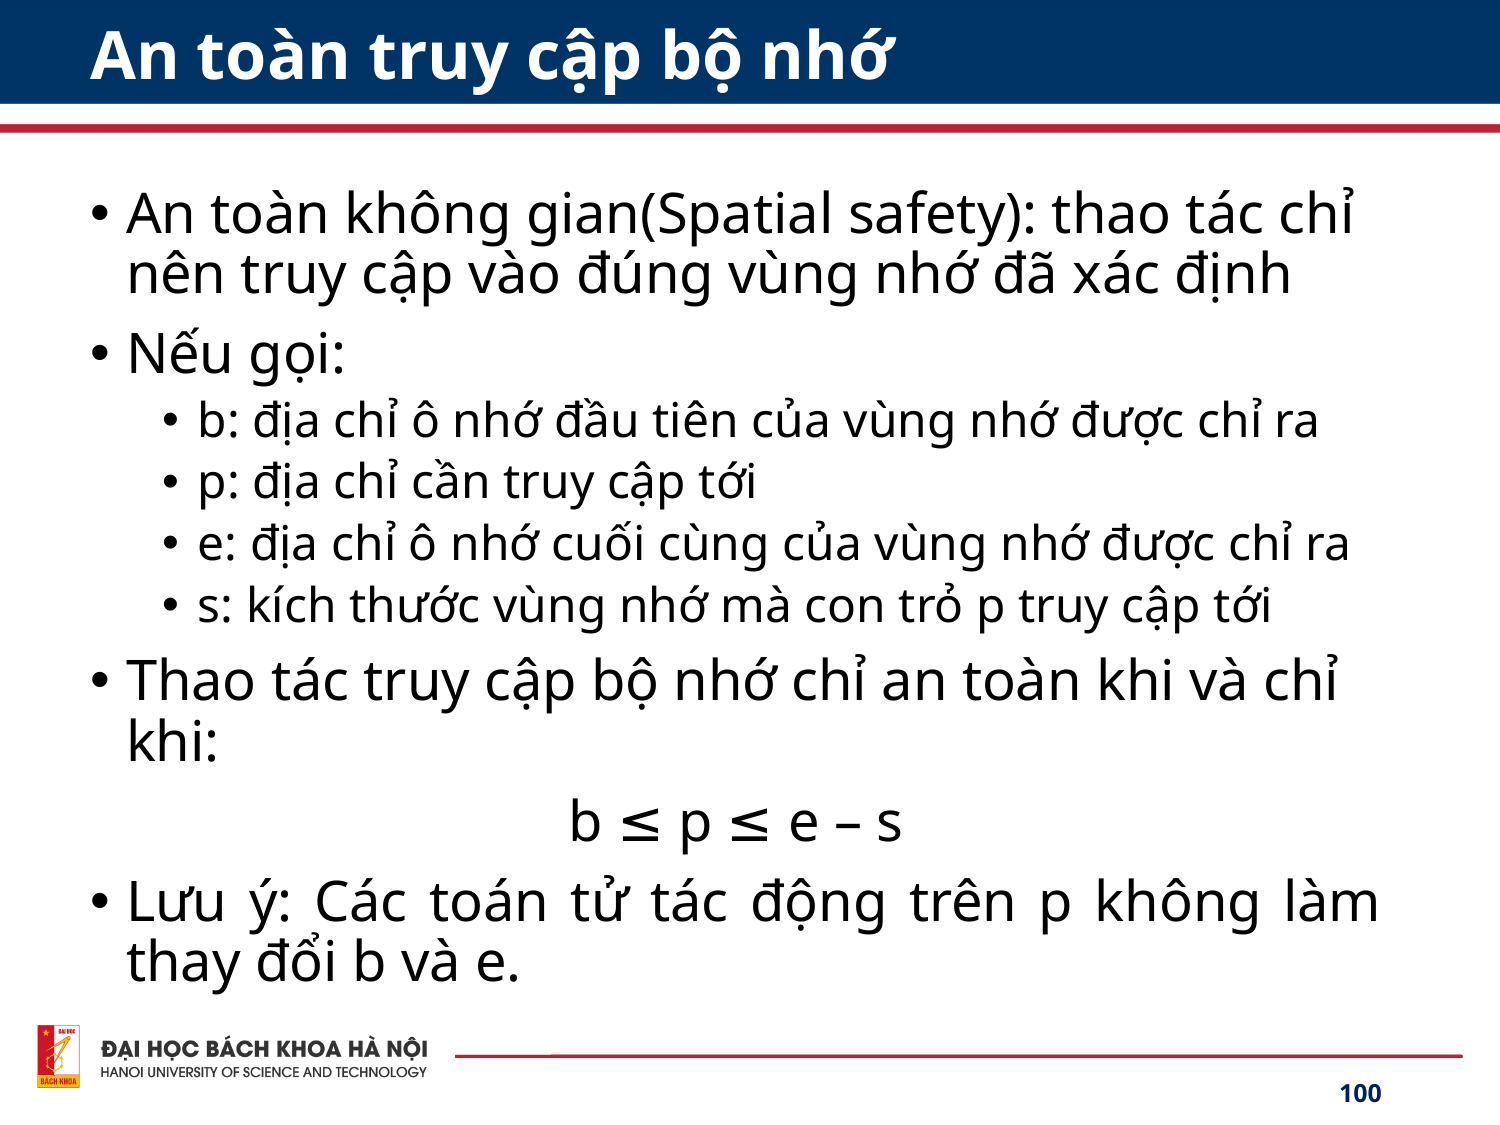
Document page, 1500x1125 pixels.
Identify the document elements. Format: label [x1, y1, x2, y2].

list [75, 177, 1397, 1014]
title [75, 11, 1397, 104]
picture [0, 104, 1500, 1125]
slide_number [1059, 1064, 1397, 1125]
